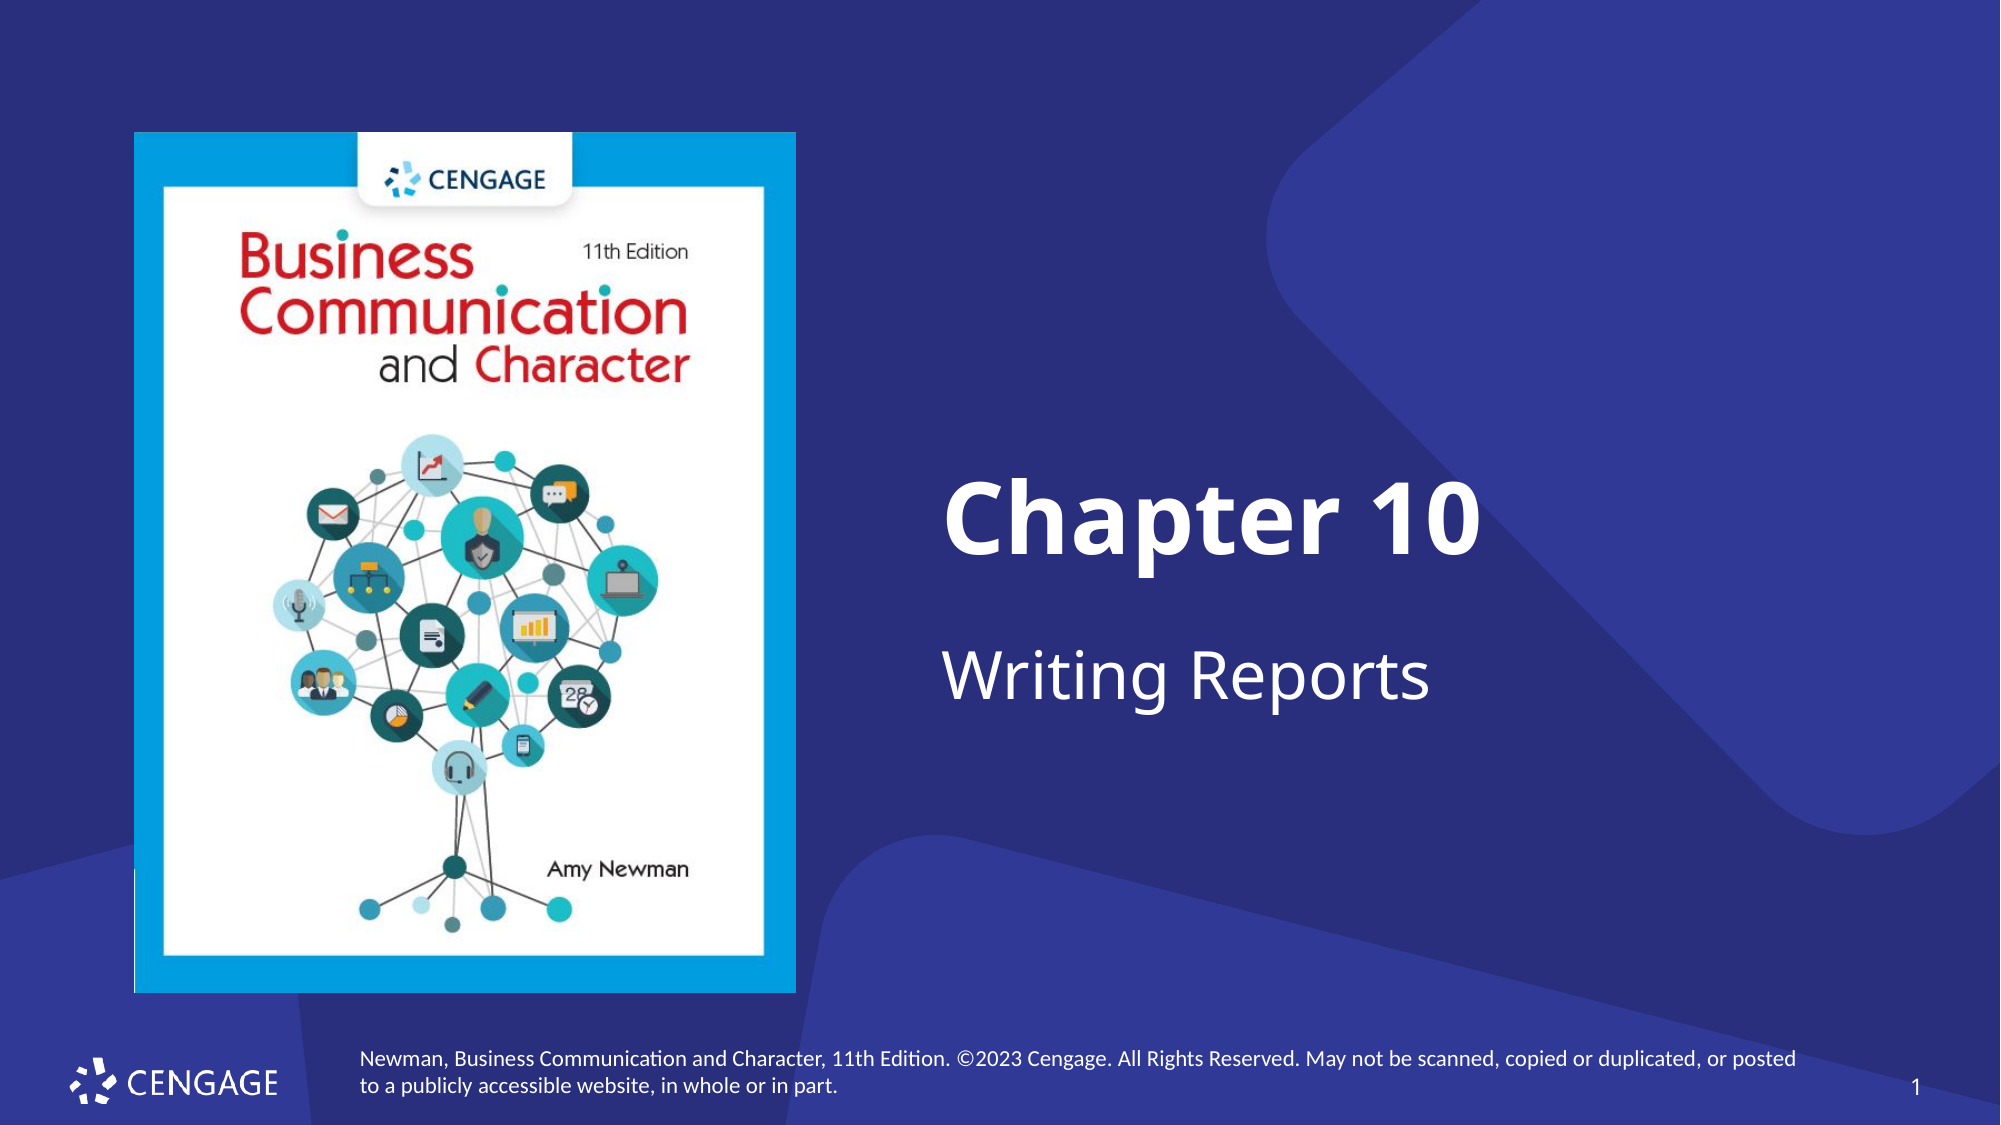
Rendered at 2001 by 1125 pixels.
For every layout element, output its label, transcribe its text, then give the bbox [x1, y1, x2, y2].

subtitle Writing Reports [926, 624, 1928, 859]
title Chapter 10 [926, 191, 1928, 584]
picture [0, 0, 2000, 1125]
